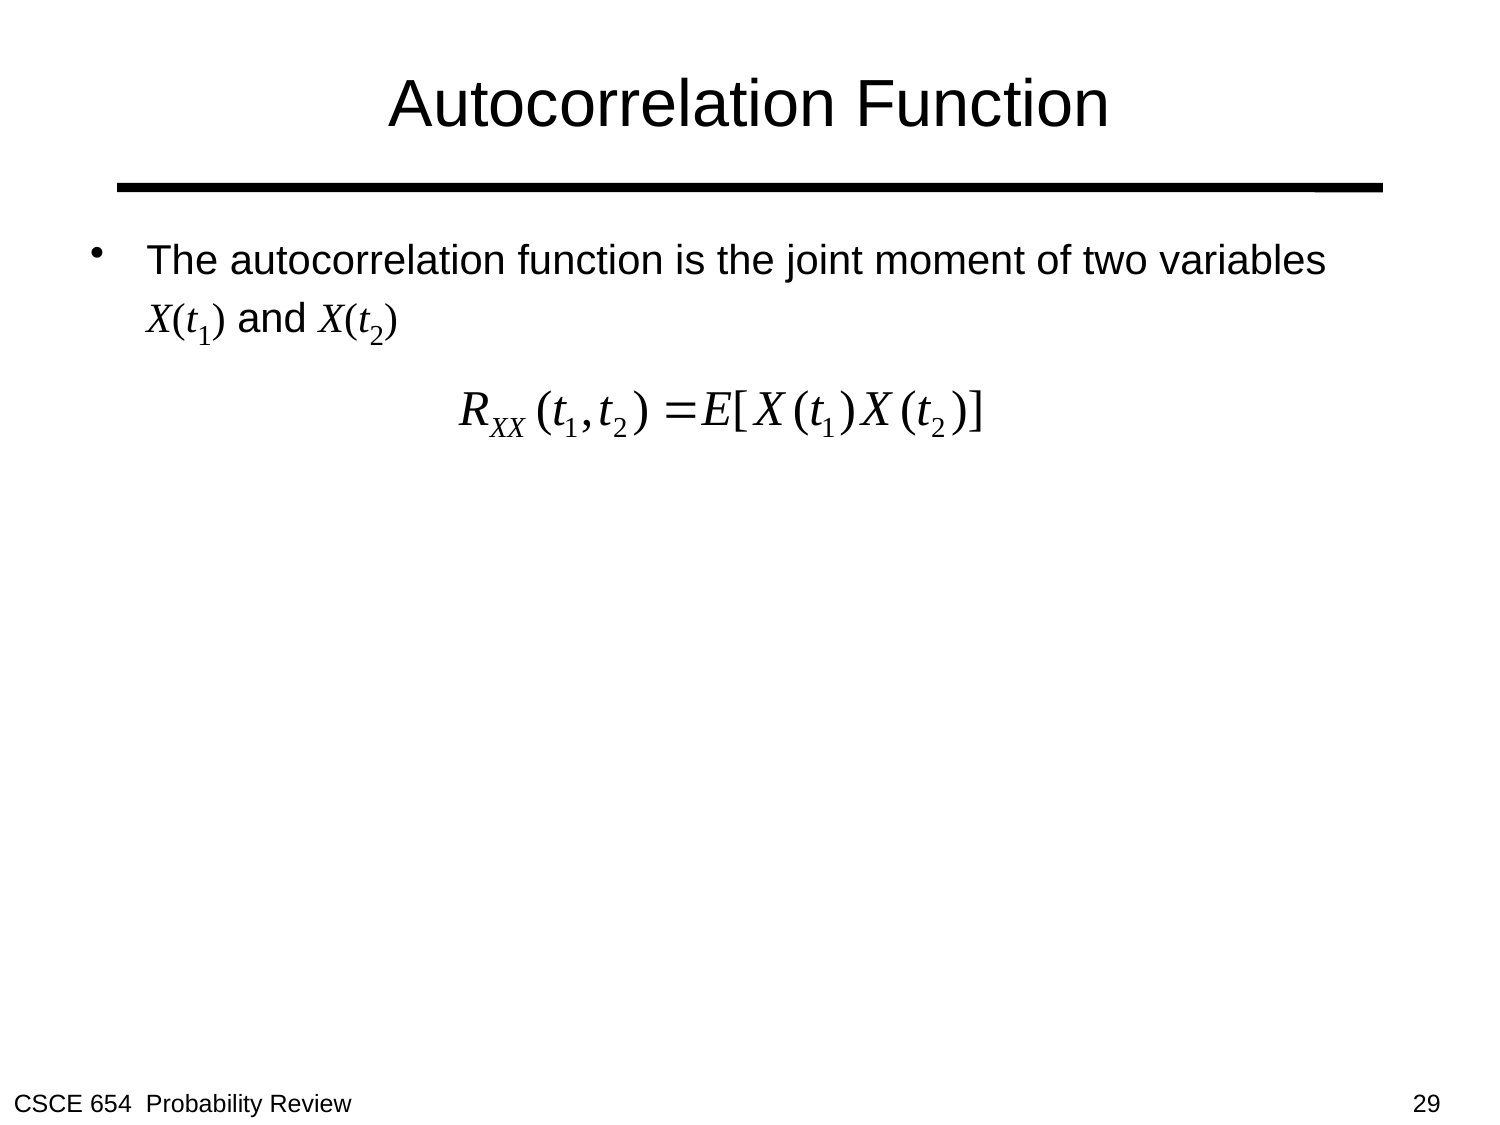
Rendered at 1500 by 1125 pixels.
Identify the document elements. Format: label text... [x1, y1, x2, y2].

list The autocorrelation function is the joint moment of two variables X(t1) and X(t2) [75, 224, 1425, 1005]
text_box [449, 374, 992, 451]
title Autocorrelation Function [75, 24, 1425, 175]
